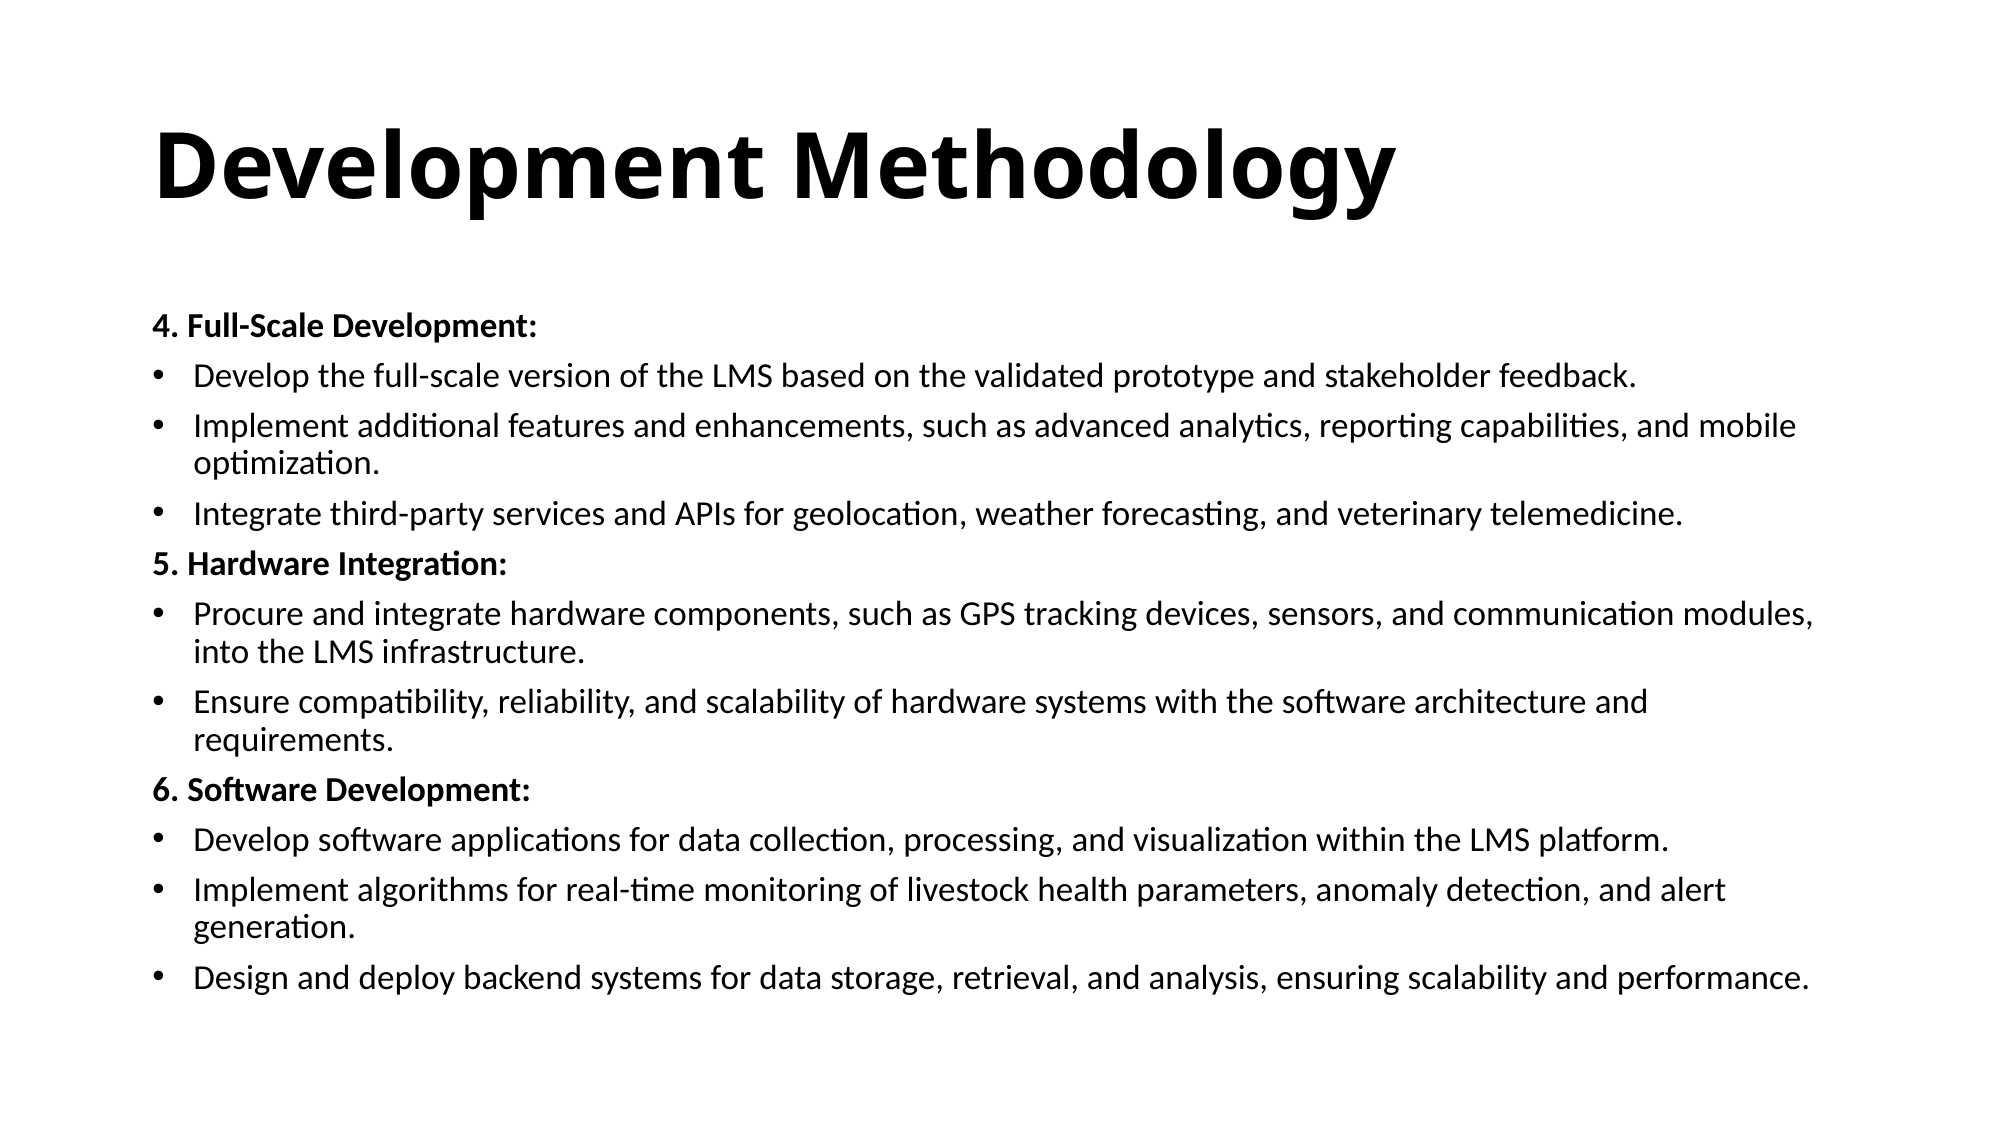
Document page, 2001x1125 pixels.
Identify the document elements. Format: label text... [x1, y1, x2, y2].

list 4. Full-Scale Development: Develop the full-scale version of the LMS based on the validated prototype and stakeholder feedback. Implement additional features and enhancements, such as advanced analytics, reporting capabilities, and mobile optimization. Integrate third-party services and APIs for geolocation, weather forecasting, and veterinary telemedicine. 5. Hardware Integration: Procure and integrate hardware components, such as GPS tracking devices, sensors, and communication modules, into the LMS infrastructure. Ensure compatibility, reliability, and scalability of hardware systems with the software architecture and requirements. 6. Software Development: Develop software applications for data collection, processing, and visualization within the LMS platform. Implement algorithms for real-time monitoring of livestock health parameters, anomaly detection, and alert generation. Design and deploy backend systems for data storage, retrieval, and analysis, ensuring scalability and performance. [137, 299, 1863, 1014]
title Development Methodology [137, 59, 1863, 278]
